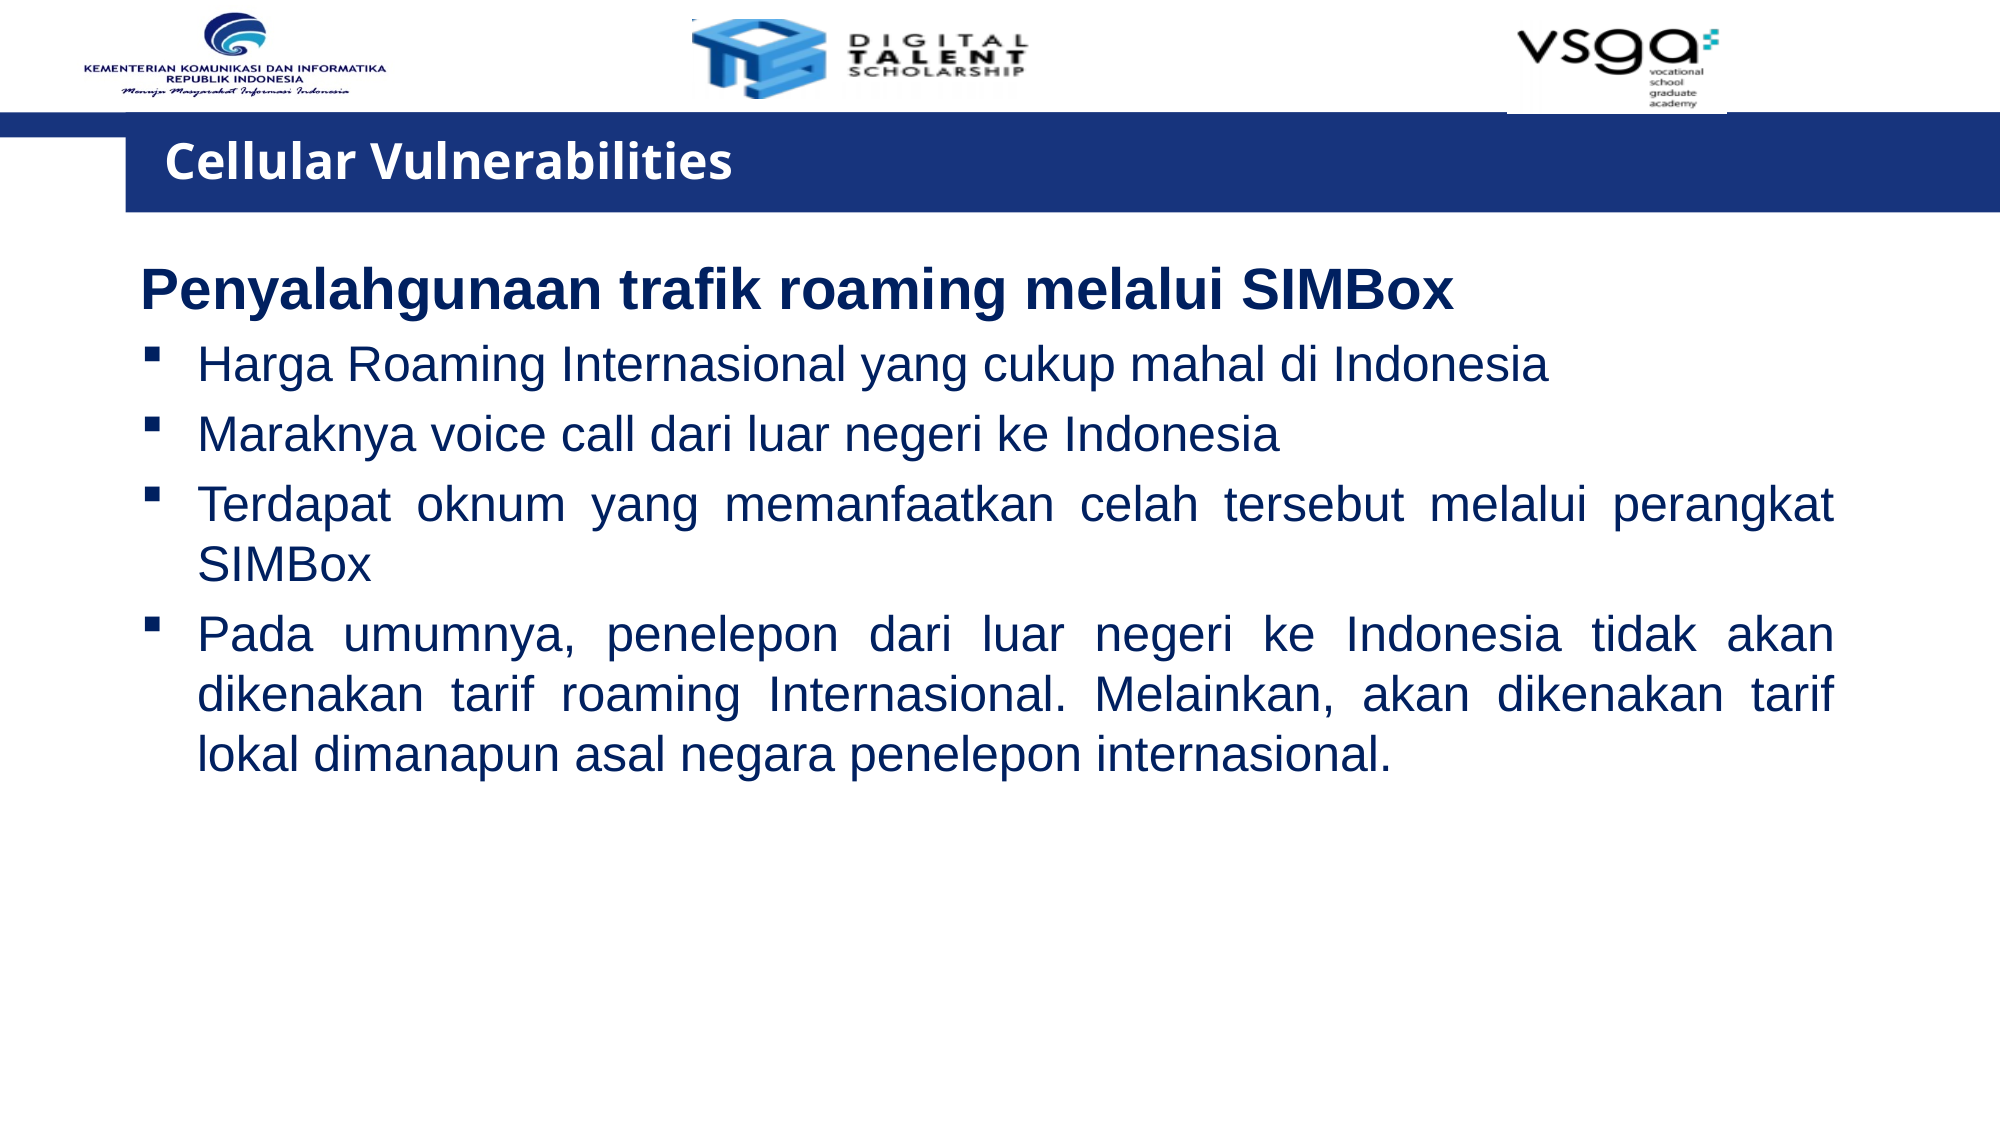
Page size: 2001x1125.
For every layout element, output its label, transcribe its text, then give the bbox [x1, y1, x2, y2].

picture [1507, 20, 1727, 113]
picture [66, 5, 399, 100]
list Penyalahgunaan trafik roaming melalui SIMBox Harga Roaming Internasional yang cukup mahal di Indonesia Maraknya voice call dari luar negeri ke Indonesia Terdapat oknum yang memanfaatkan celah tersebut melalui perangkat SIMBox Pada umumnya, penelepon dari luar negeri ke Indonesia tidak akan dikenakan tarif roaming Internasional. Melainkan, akan dikenakan tarif lokal dimanapun asal negara penelepon internasional. [125, 243, 1851, 1048]
picture [692, 19, 1036, 99]
text_box Cellular Vulnerabilities [149, 113, 1957, 206]
